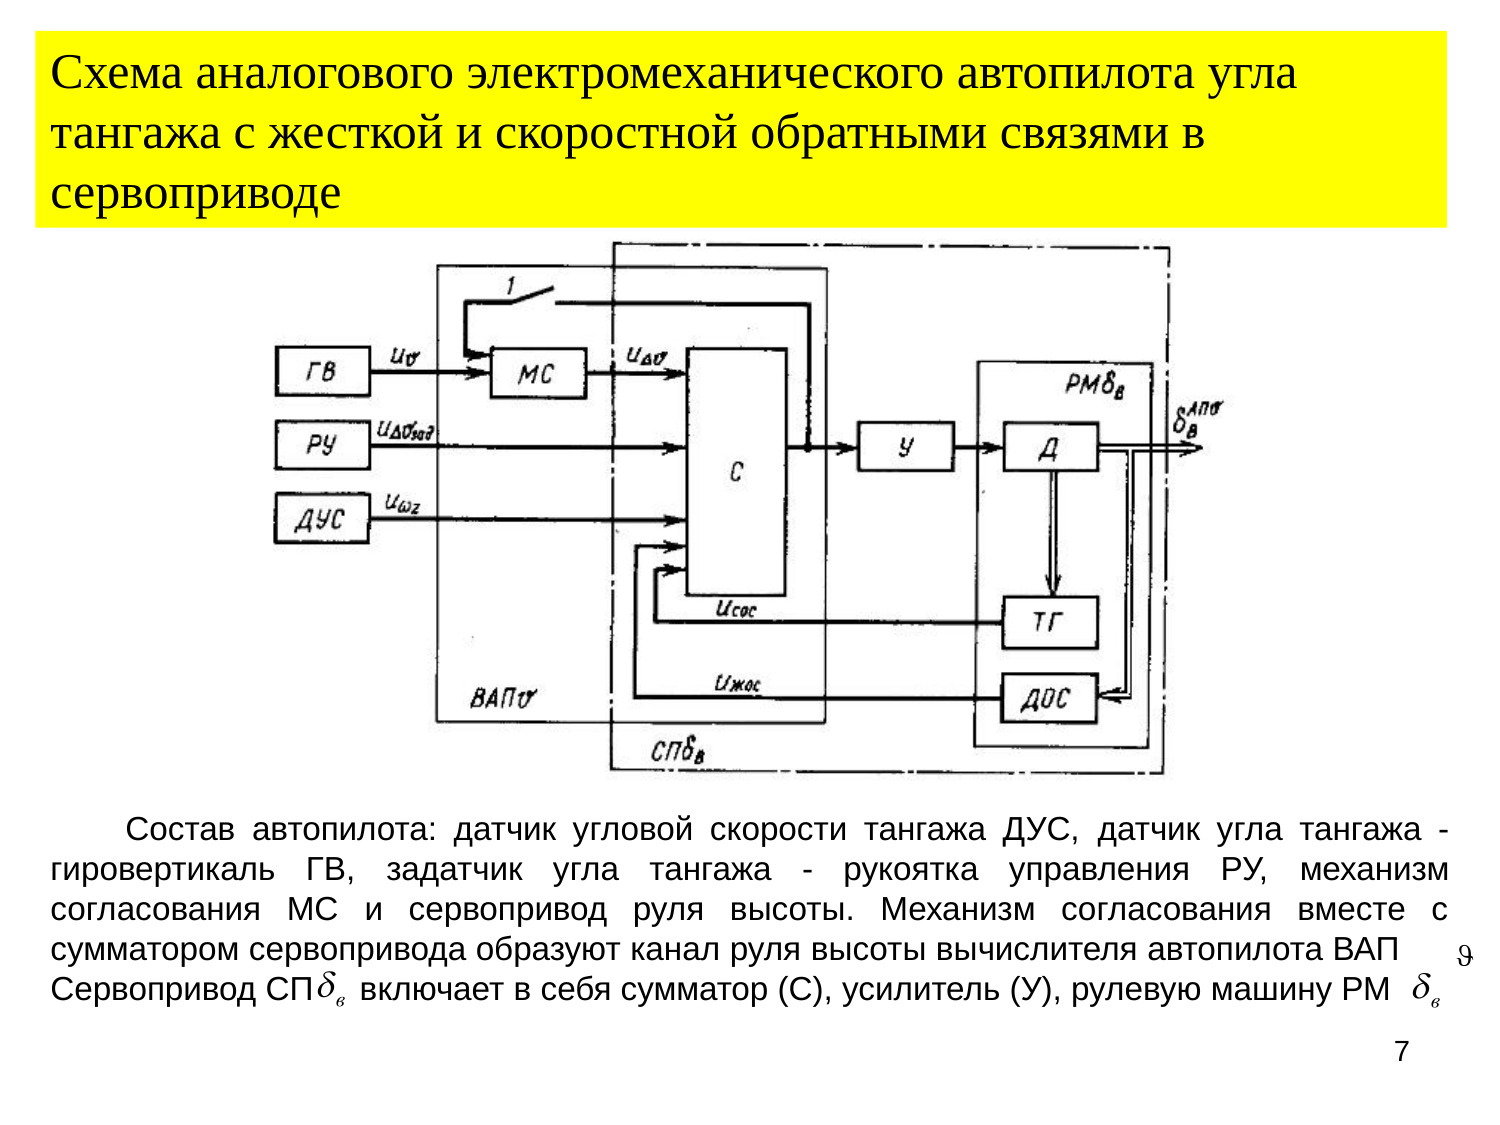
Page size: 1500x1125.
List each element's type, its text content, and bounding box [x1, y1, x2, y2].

picture [1451, 940, 1478, 972]
text_box Состав автопилота: датчик угловой скорости тангажа ДУС, датчик угла тангажа - гировертикаль ГВ, задатчик угла тангажа - рукоятка управления РУ, механизм согласования МС и сервопривод руля высоты. Механизм согласования вместе с сумматором сервопривода образуют канал руля высоты вычислителя автопилота ВАП Сервопривод СП включает в себя сумматор (С), усилитель (У), рулевую машину РМ [35, 798, 1465, 1016]
picture [312, 957, 356, 1015]
text_box Схема аналогового электромеханического автопилота угла тангажа с жесткой и скоростной обратными связями в сервоприводе [35, 30, 1447, 228]
picture [1407, 958, 1450, 1017]
picture [154, 227, 1341, 800]
slide_number ‹#› [1074, 1024, 1425, 1103]
